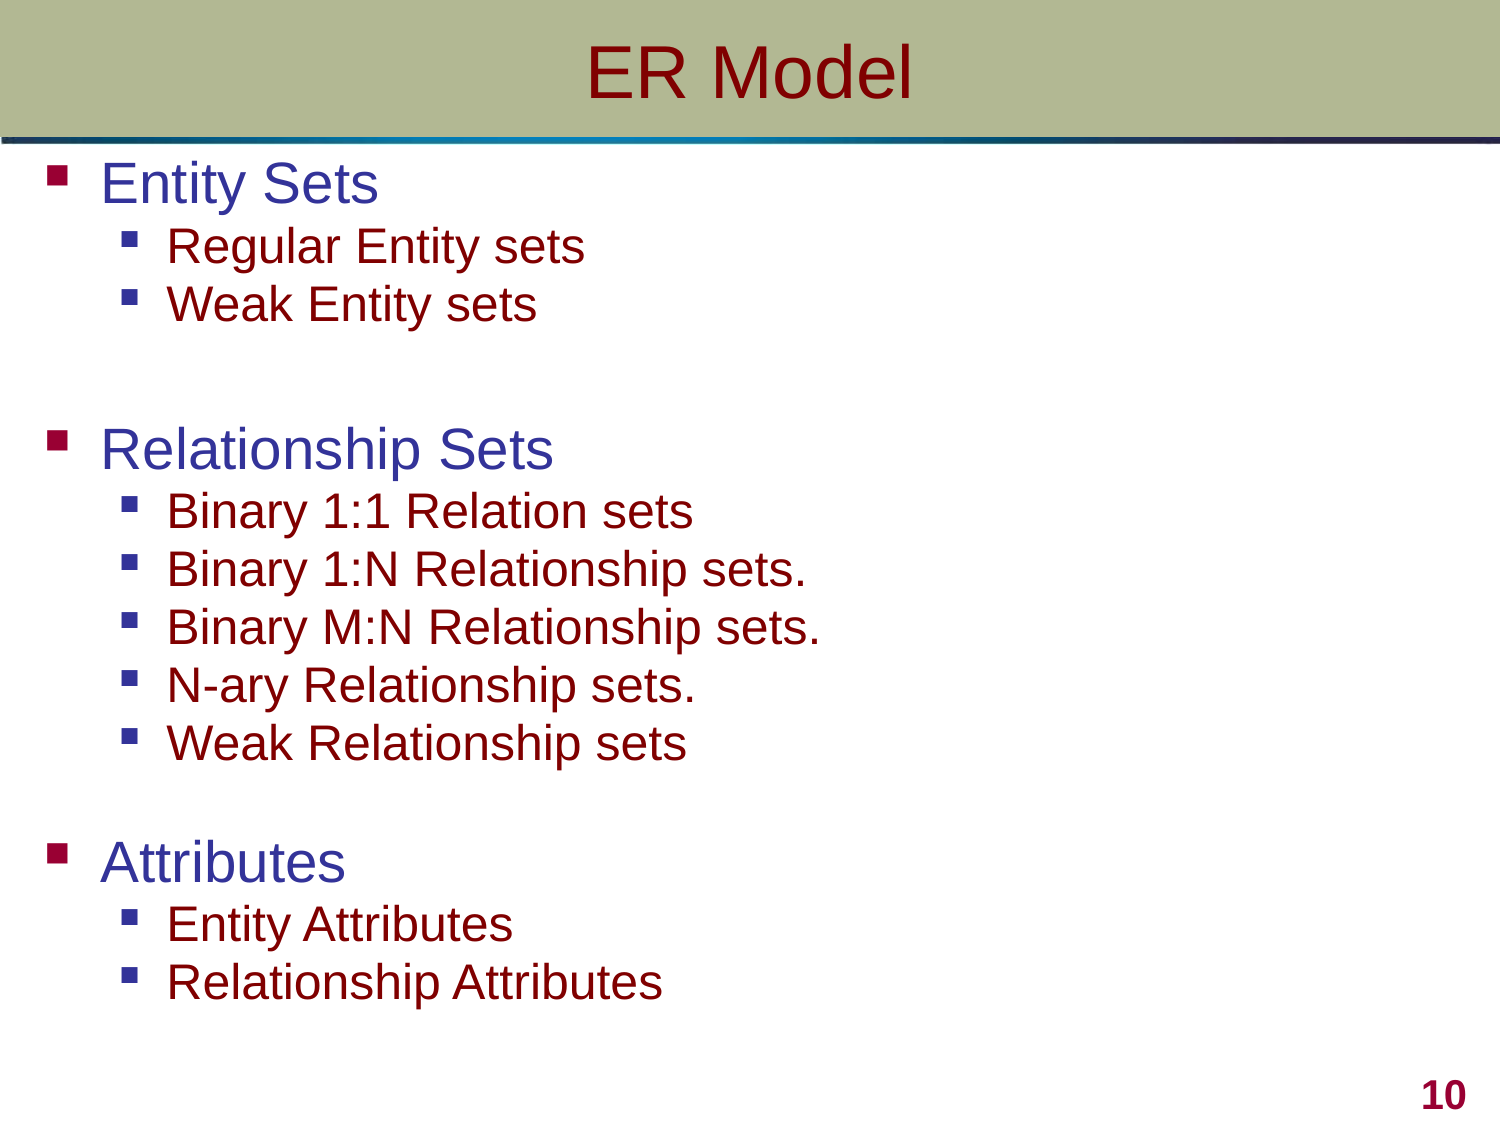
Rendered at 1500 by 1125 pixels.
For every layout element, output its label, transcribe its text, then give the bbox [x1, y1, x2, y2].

title ER Model [0, 0, 1500, 138]
slide_number 10 [1169, 1049, 1483, 1125]
list Entity Sets Regular Entity sets Weak Entity sets Relationship Sets Binary 1:1 Relation sets Binary 1:N Relationship sets. Binary M:N Relationship sets. N-ary Relationship sets. Weak Relationship sets Attributes Entity Attributes Relationship Attributes [29, 151, 1483, 1083]
picture [0, 138, 1500, 145]
